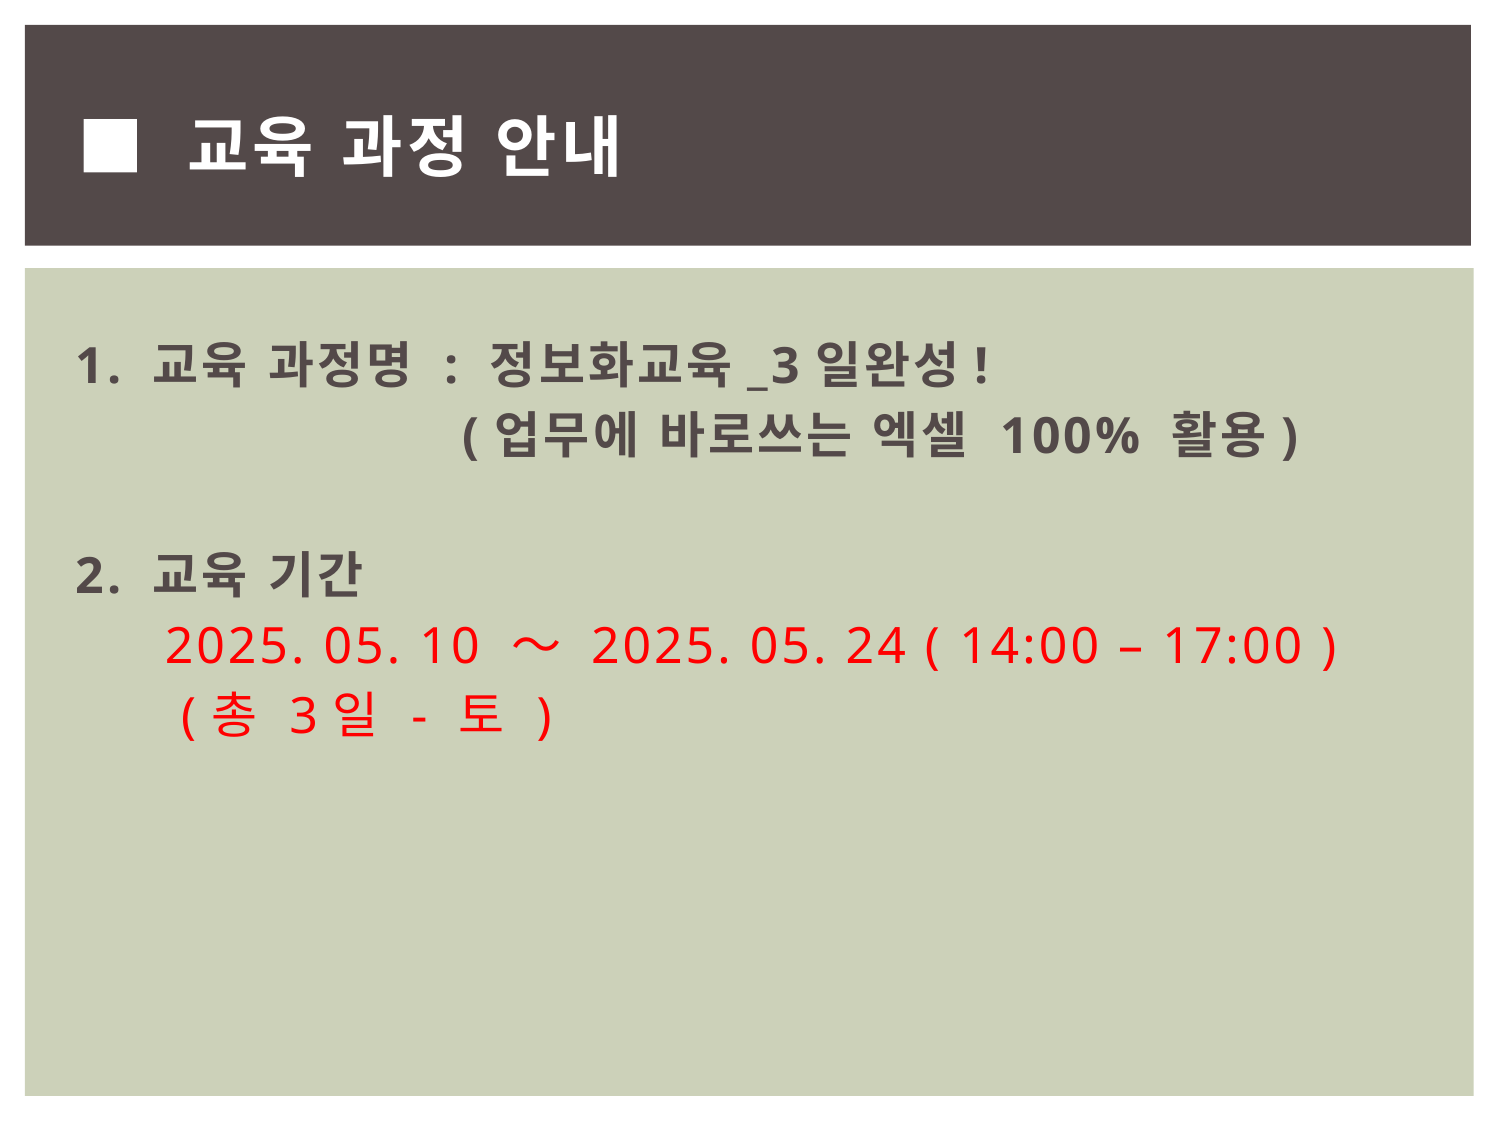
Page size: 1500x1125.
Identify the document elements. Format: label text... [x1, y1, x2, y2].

list 1. 교육 과정명 : 정보화교육_3일완성! (업무에 바로쓰는 엑셀 100% 활용) 2. 교육 기간 2025. 05. 10 ～ 2025. 05. 24 ( 14:00 – 17:00 ) (총 3일 - 토 ) [53, 326, 1471, 1094]
title ■ 교육 과정 안내 [62, 58, 1438, 232]
